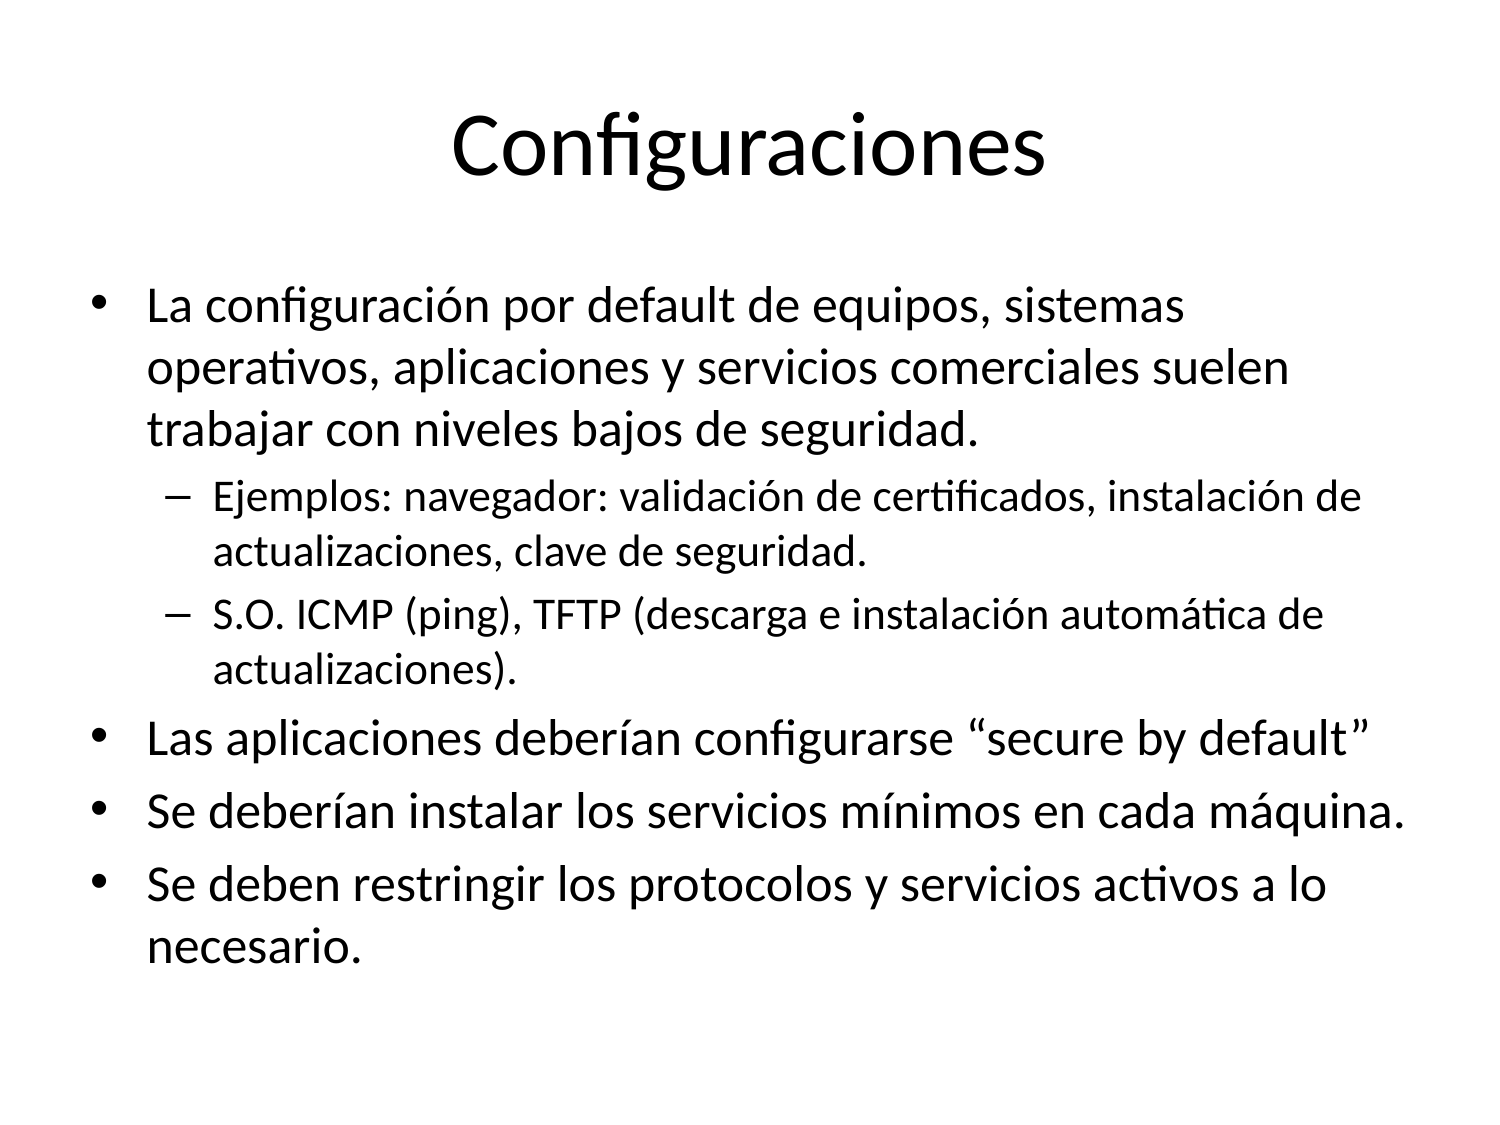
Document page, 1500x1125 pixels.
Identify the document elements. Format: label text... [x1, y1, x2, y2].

list La configuración por default de equipos, sistemas operativos, aplicaciones y servicios comerciales suelen trabajar con niveles bajos de seguridad. Ejemplos: navegador: validación de certificados, instalación de actualizaciones, clave de seguridad. S.O. ICMP (ping), TFTP (descarga e instalación automática de actualizaciones). Las aplicaciones deberían configurarse “secure by default” Se deberían instalar los servicios mínimos en cada máquina. Se deben restringir los protocolos y servicios activos a lo necesario. [75, 262, 1425, 1005]
title Configuraciones [75, 45, 1425, 233]
